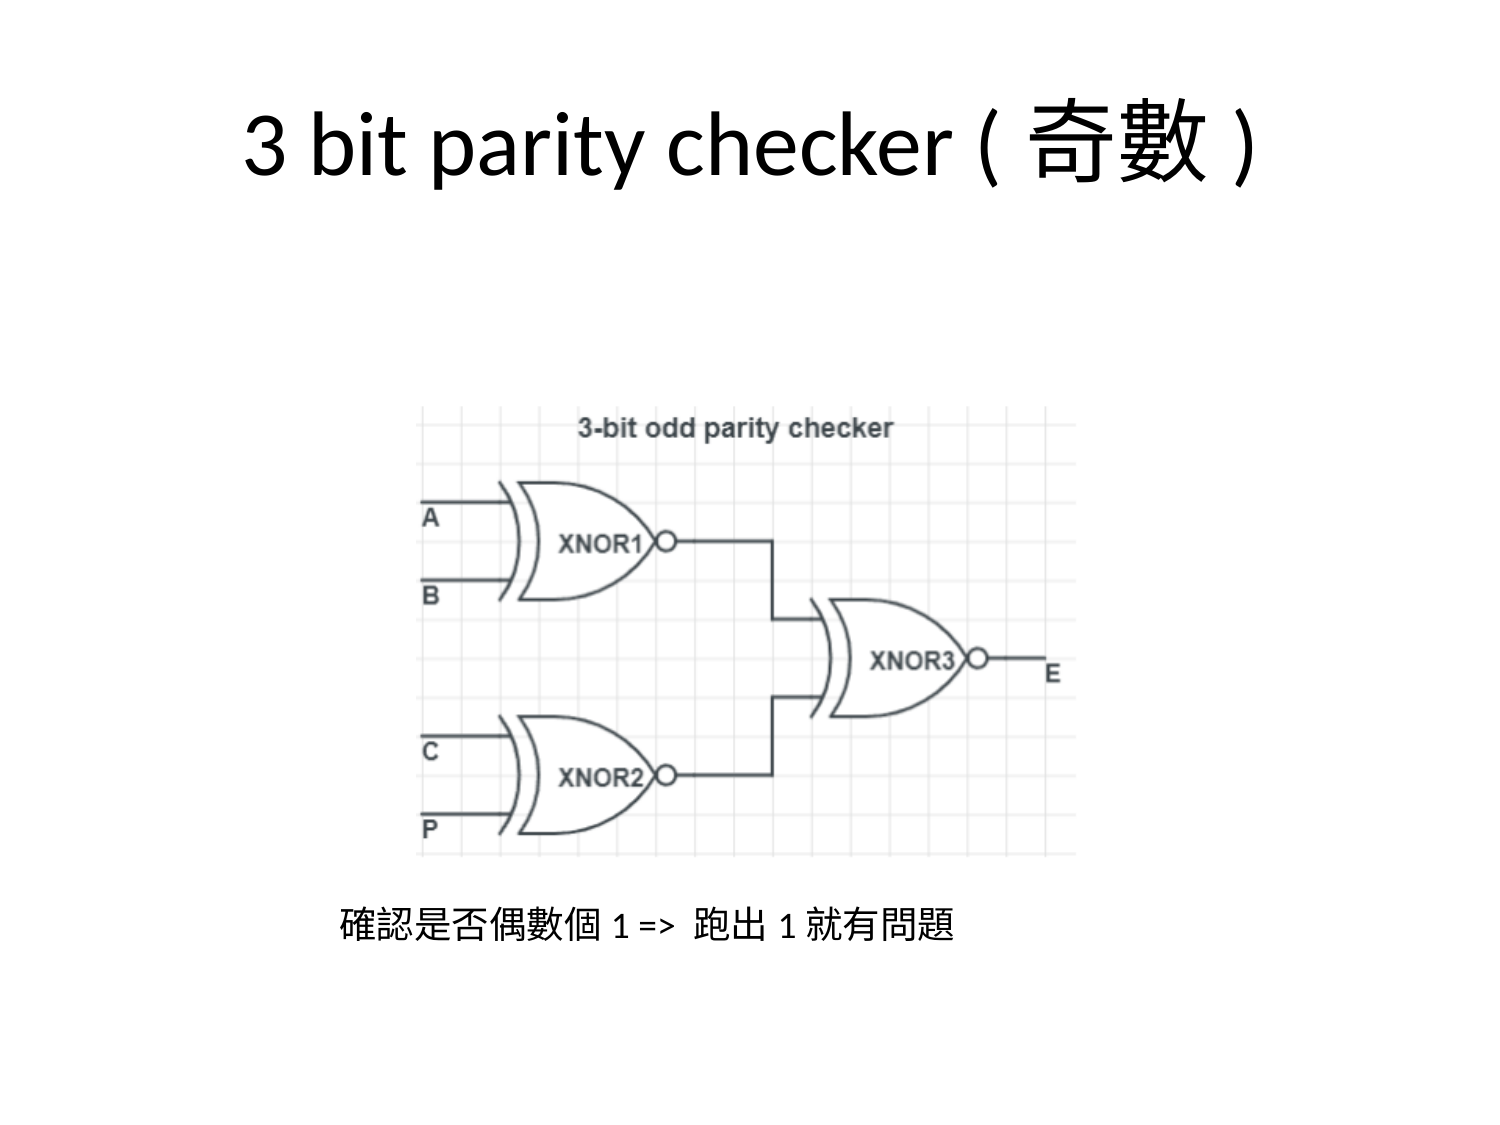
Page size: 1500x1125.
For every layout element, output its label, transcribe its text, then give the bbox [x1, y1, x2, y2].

text_box 確認是否偶數個1 => 跑出1就有問題 [324, 893, 1294, 953]
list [416, 405, 1084, 862]
title 3 bit parity checker (奇數) [75, 45, 1425, 233]
